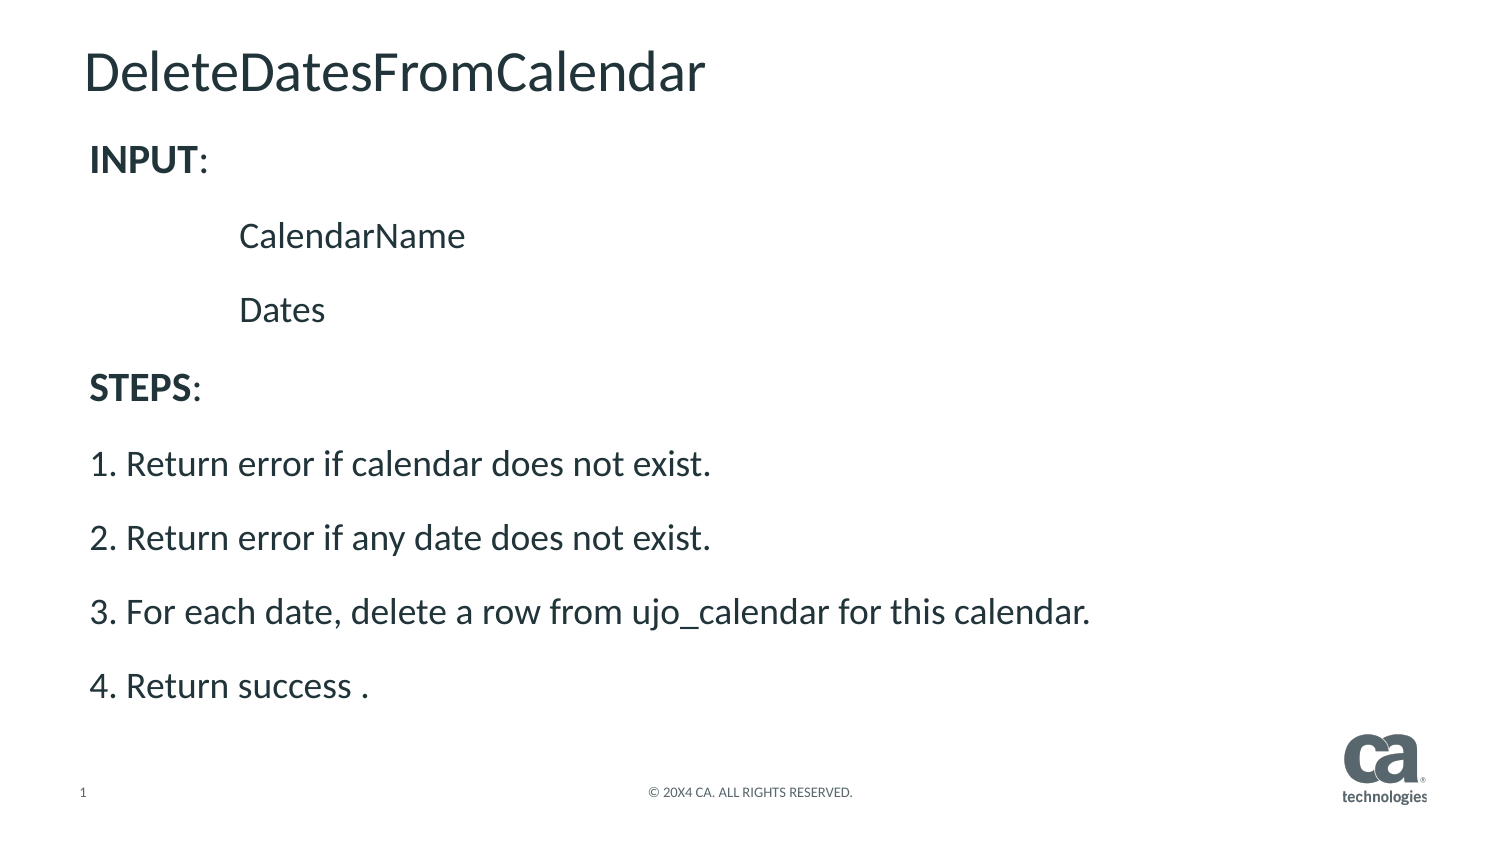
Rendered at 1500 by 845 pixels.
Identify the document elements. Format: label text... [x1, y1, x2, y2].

list INPUT: CalendarName Dates STEPS: 1. Return error if calendar does not exist. 2. Return error if any date does not exist. 3. For each date, delete a row from ujo_calendar for this calendar. 4. Return success . [74, 124, 1415, 752]
title DeleteDatesFromCalendar [69, 33, 1420, 102]
